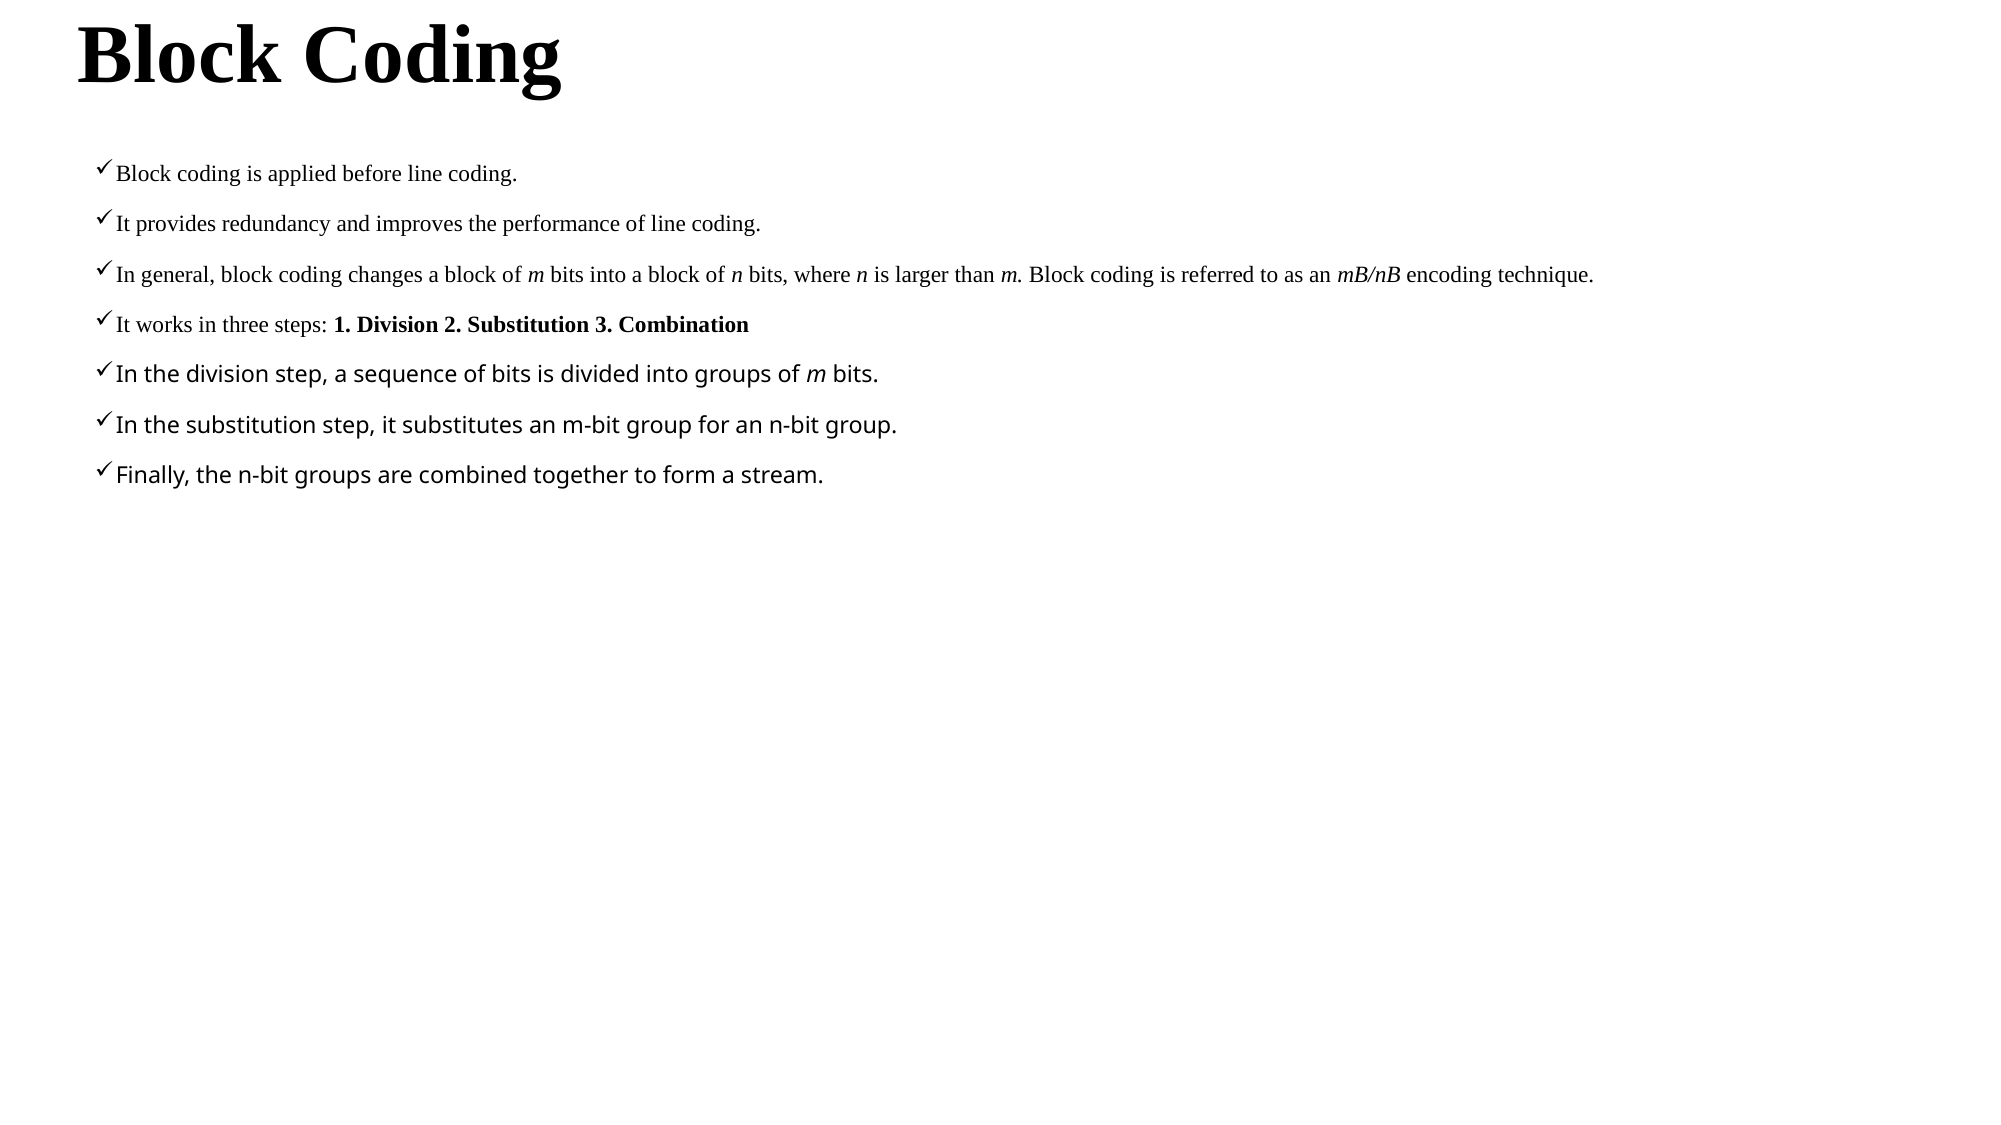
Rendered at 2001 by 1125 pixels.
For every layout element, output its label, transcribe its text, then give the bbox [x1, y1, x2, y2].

list Block coding is applied before line coding. It provides redundancy and improves the performance of line coding. In general, block coding changes a block of m bits into a block of n bits, where n is larger than m. Block coding is referred to as an mB/nB encoding technique. It works in three steps: 1. Division 2. Substitution 3. Combination In the division step, a sequence of bits is divided into groups of m bits. In the substitution step, it substitutes an m-bit group for an n-bit group. Finally, the n-bit groups are combined together to form a stream. [79, 130, 2000, 1125]
title Block Coding [62, 3, 1808, 109]
